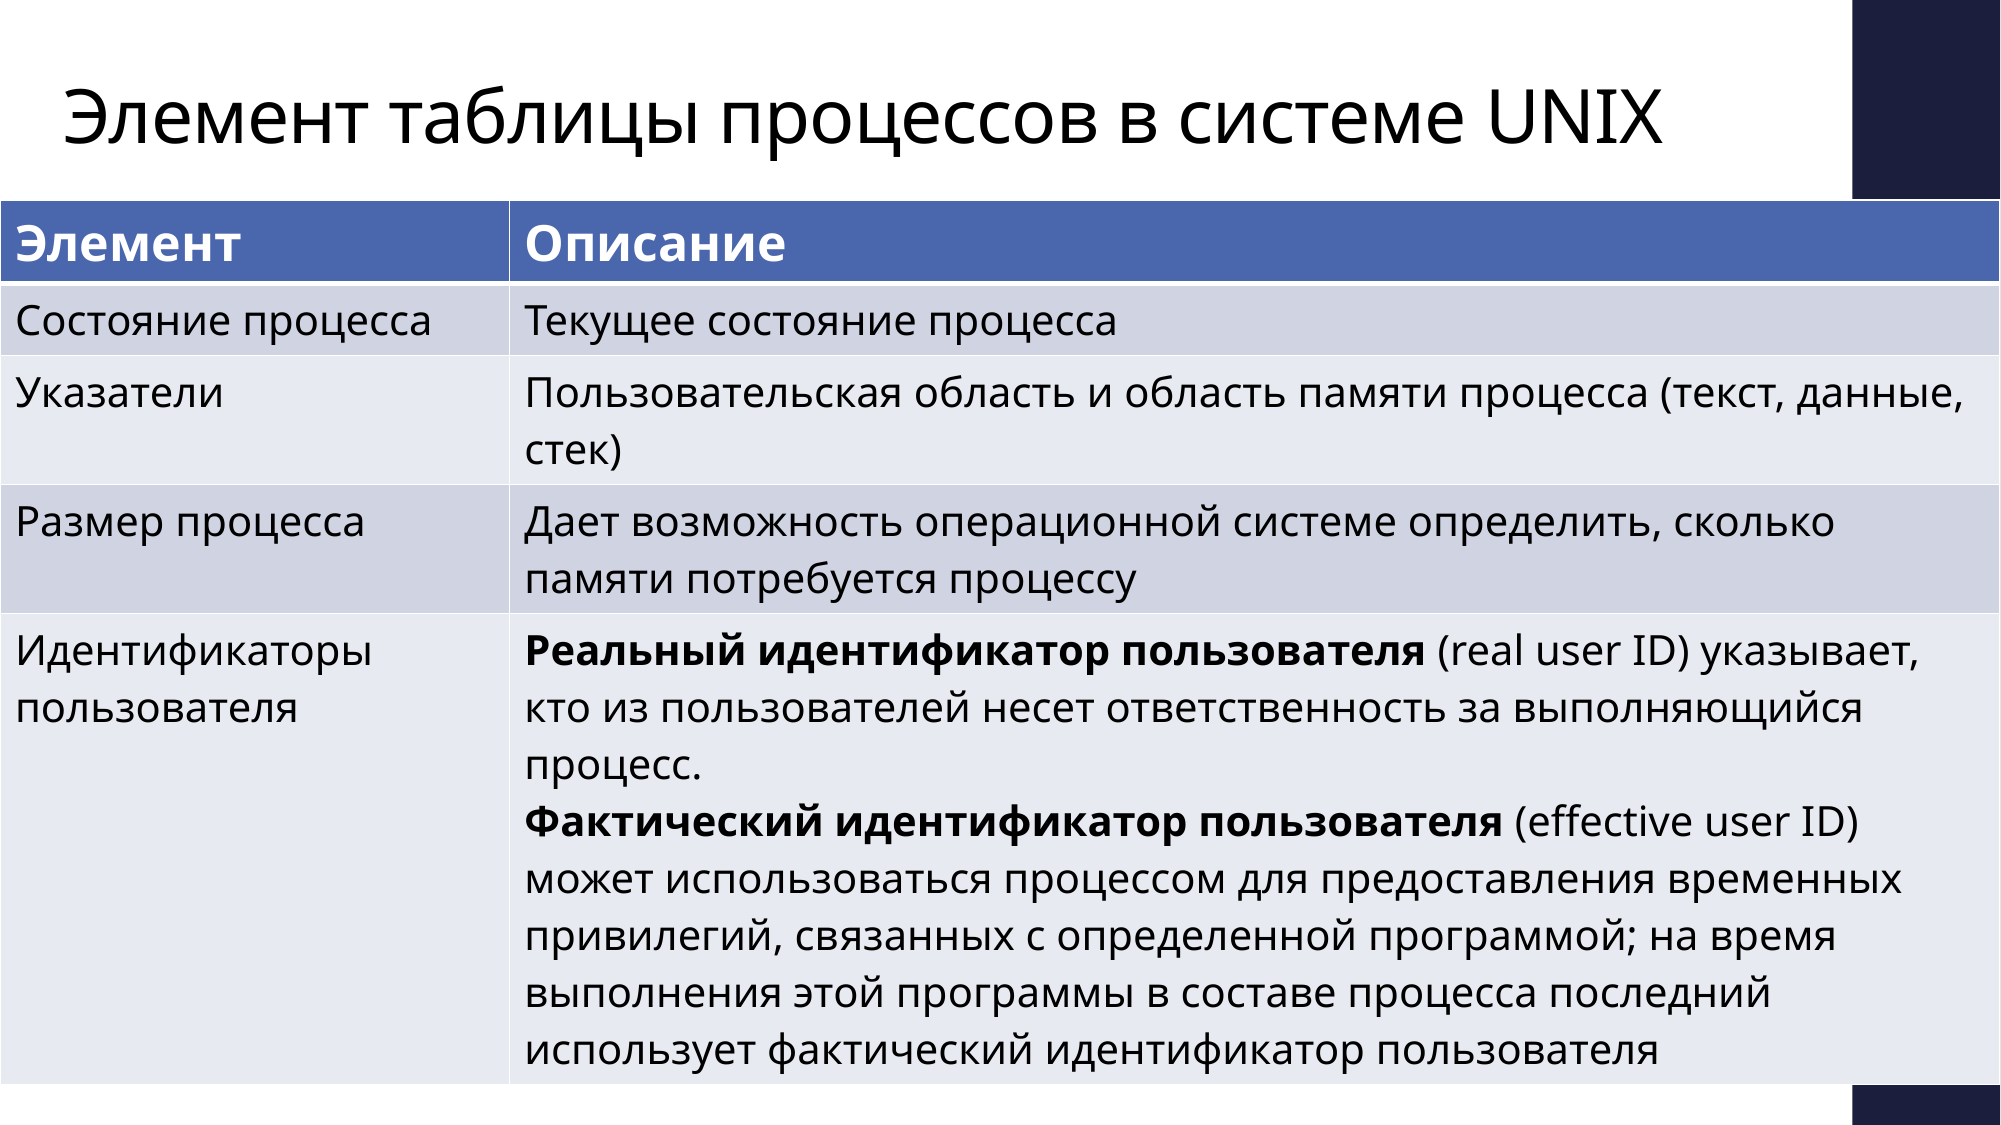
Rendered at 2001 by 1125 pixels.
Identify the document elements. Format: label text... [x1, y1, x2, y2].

table_cell Дает возможность операционной системе определить, сколько памяти потребуется процессу [510, 485, 1999, 613]
table_cell Идентификаторы пользователя [1, 614, 509, 1084]
title Элемент таблицы процессов в системе UNIX [48, 60, 1797, 167]
table_cell Состояние процесса [1, 286, 509, 355]
table_header Элемент [1, 201, 509, 281]
table_cell Пользовательская область и область памяти процесса (текст, данные, стек) [510, 356, 1999, 484]
table_cell Размер процесса [1, 485, 509, 613]
table_cell Текущее состояние процесса [510, 286, 1999, 355]
table_header Описание [510, 201, 1999, 281]
table_cell Реальный идентификатор пользователя (real user ID) указывает, кто из пользователей несет ответственность за выполняющийся процесс. Фактический идентификатор пользователя (effective user ID) может использоваться процессом для предоставления временных привилегий, связанных с определенной программой; на время выполнения этой программы в составе процесса последний использует фактический идентификатор пользователя [510, 614, 1999, 1084]
table_cell Указатели [1, 356, 509, 484]
